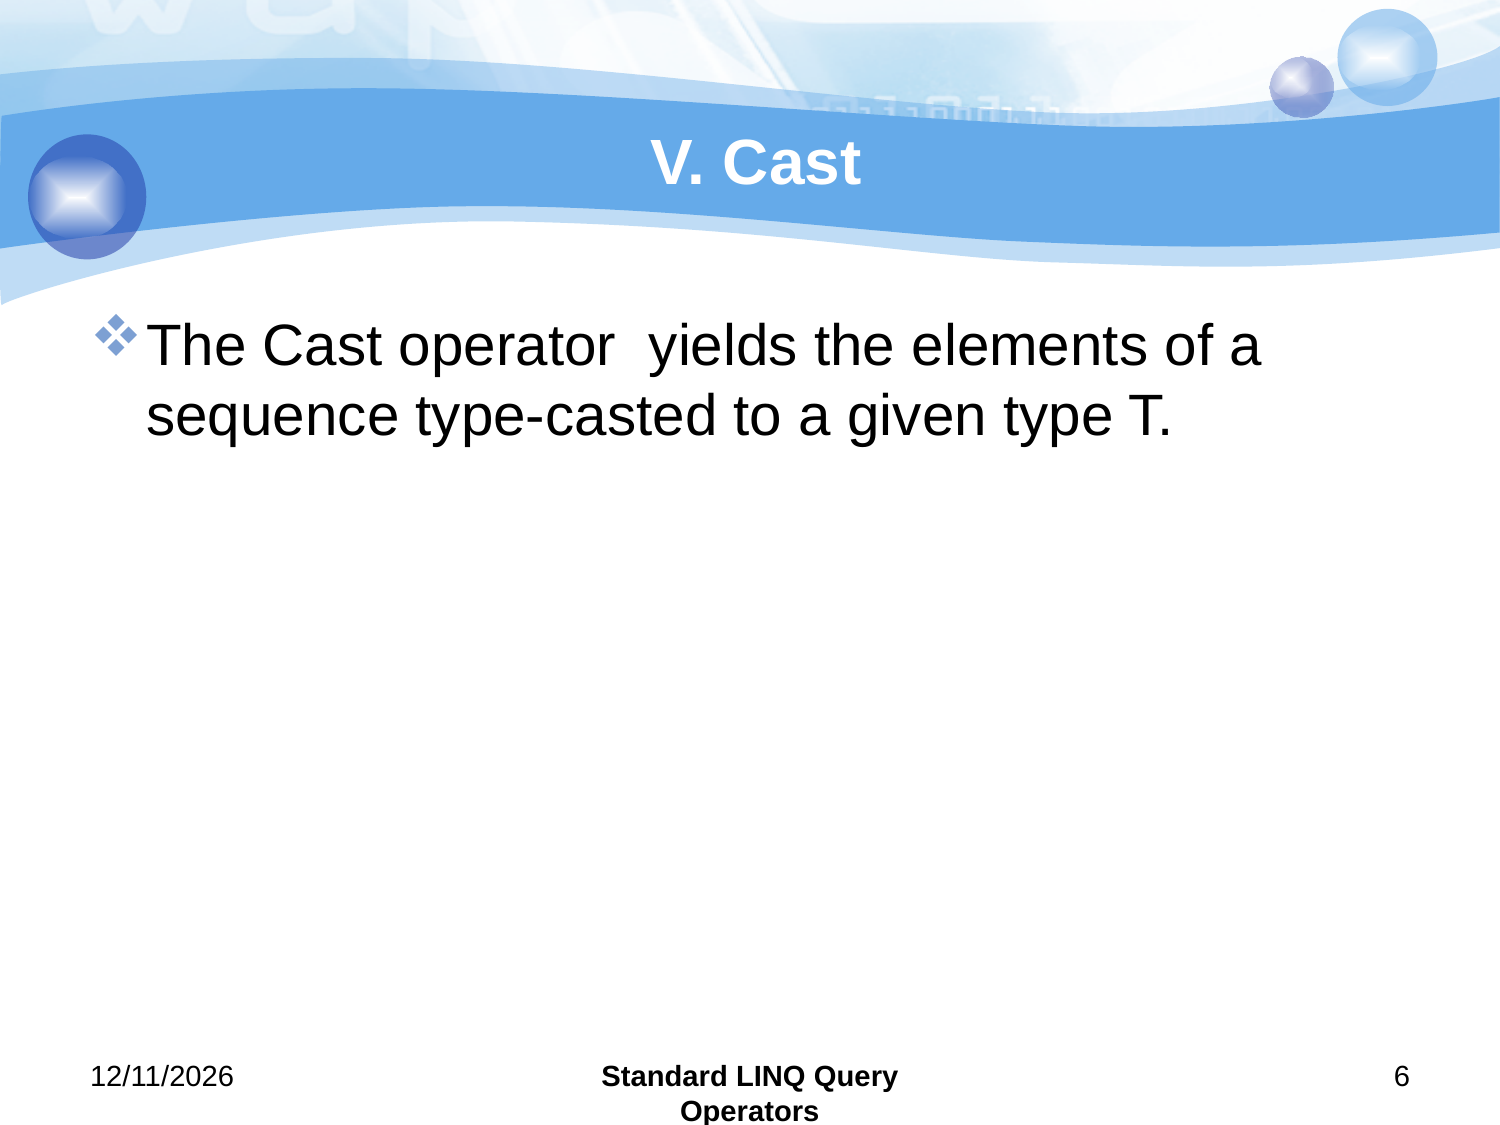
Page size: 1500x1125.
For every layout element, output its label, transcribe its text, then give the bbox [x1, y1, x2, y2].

picture [0, 0, 1500, 112]
list The Cast operator yields the elements of a sequence type-casted to a given type T. [74, 299, 1426, 1038]
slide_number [74, 1049, 426, 1103]
title V. Cast [149, 112, 1363, 206]
footer Standard LINQ Query Operators [512, 1049, 988, 1103]
slide_number 6 [1074, 1049, 1426, 1103]
